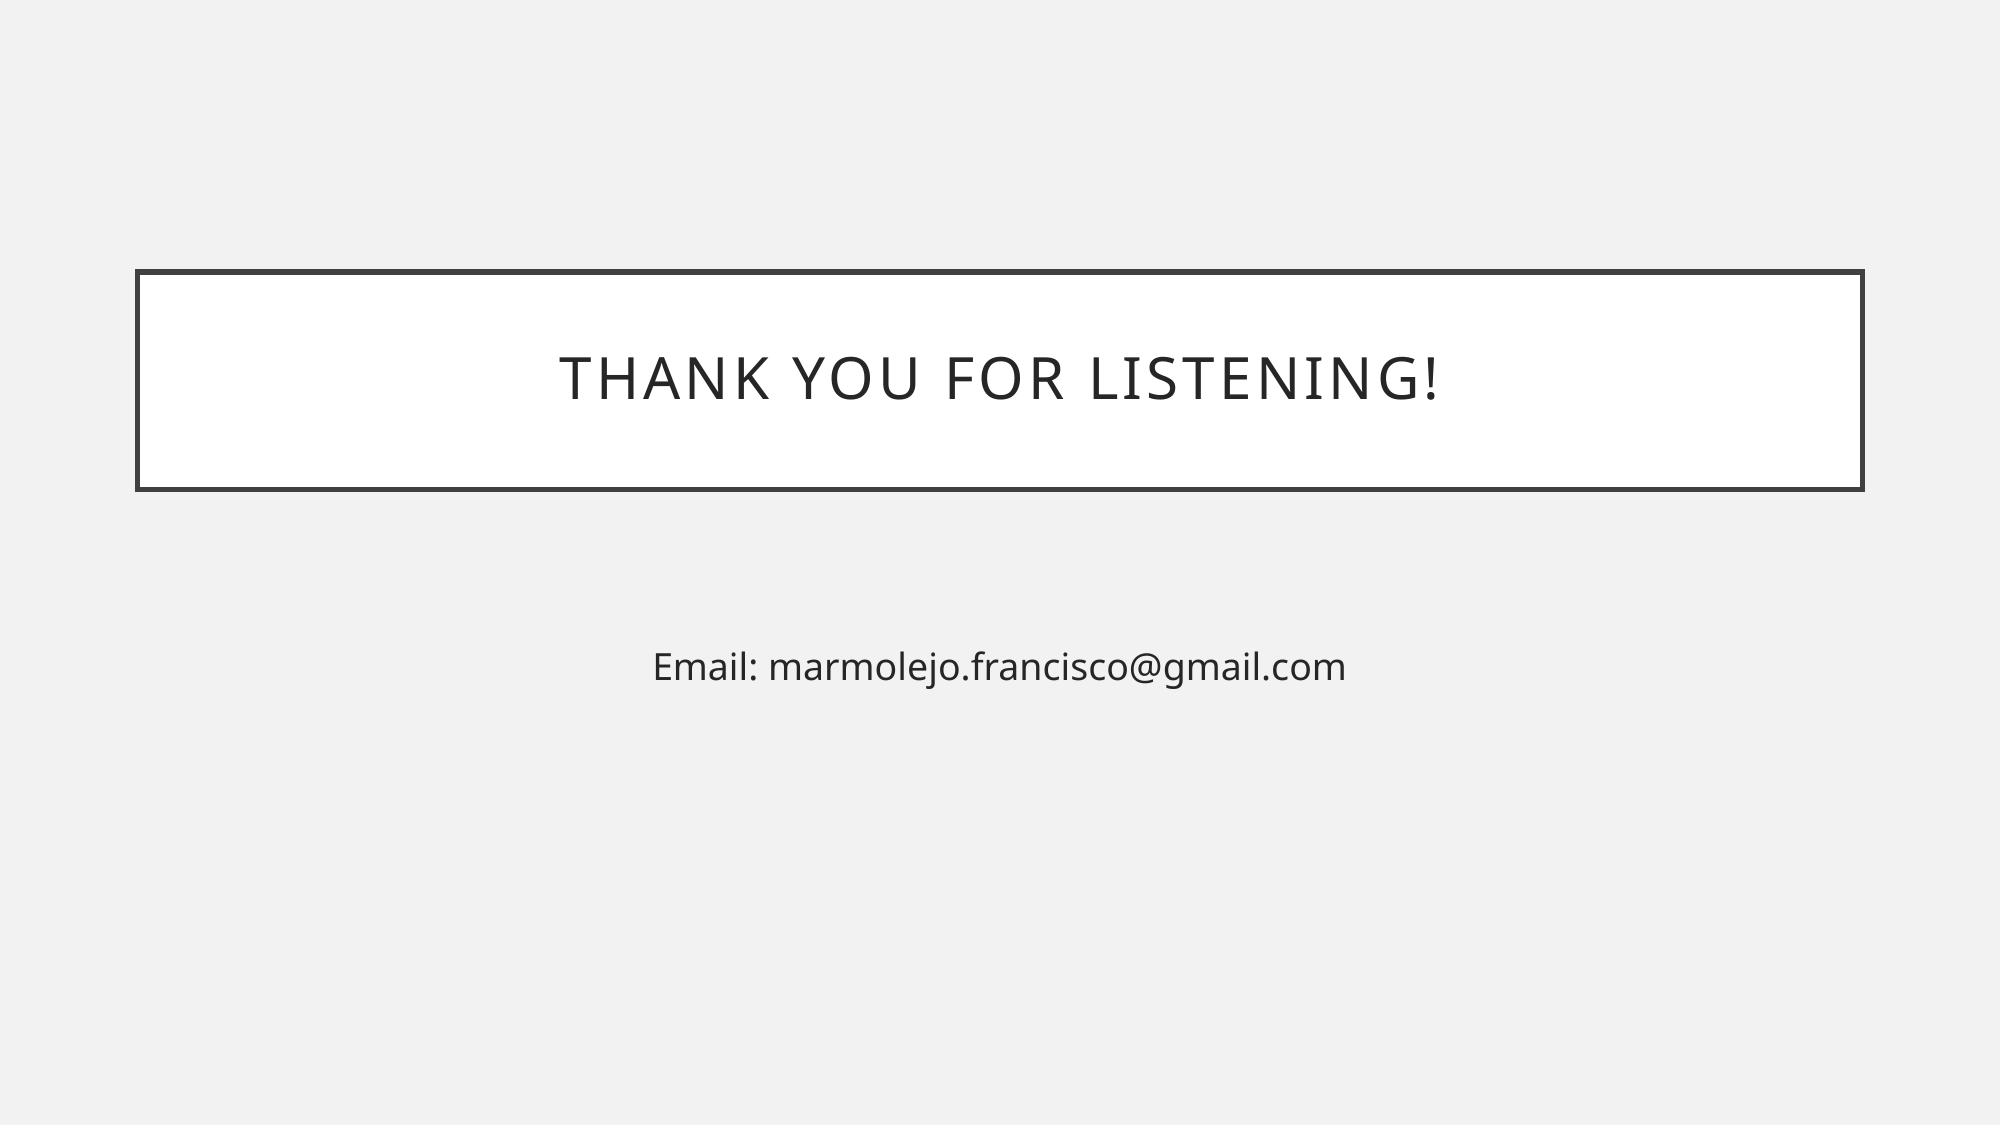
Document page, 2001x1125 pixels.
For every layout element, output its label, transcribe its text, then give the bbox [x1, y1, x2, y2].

title Thank you for listening! [135, 269, 1865, 492]
list Email: marmolejo.francisco@gmail.com [366, 635, 1634, 1125]
